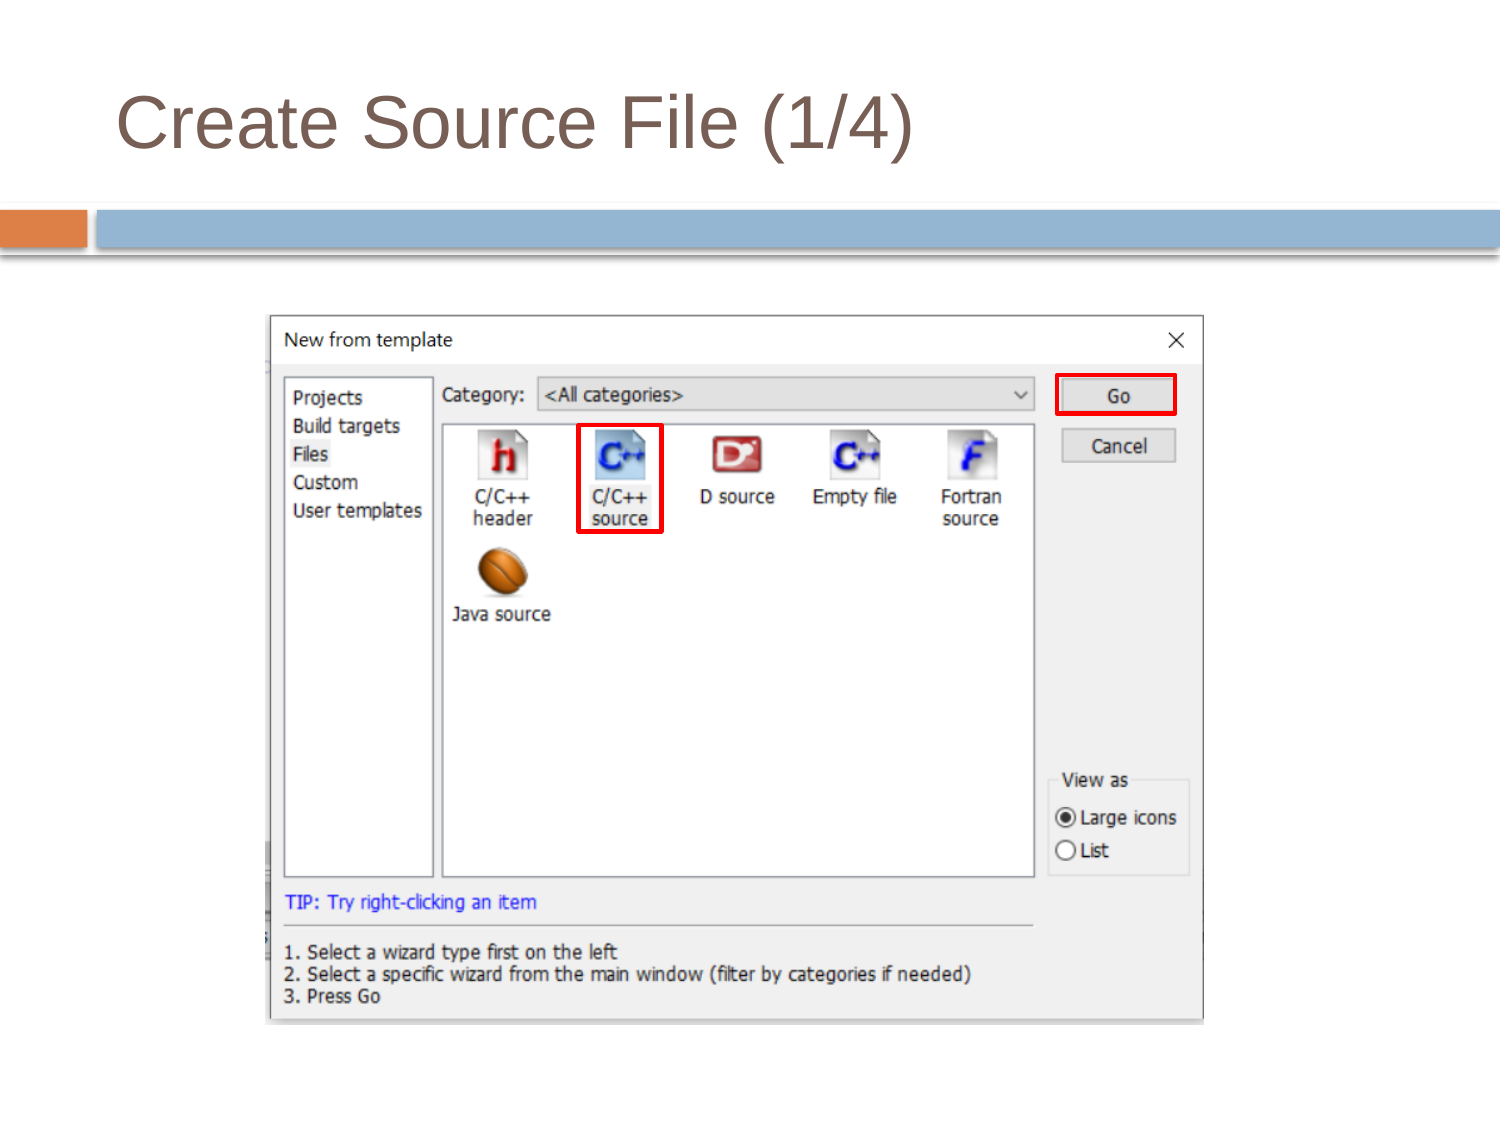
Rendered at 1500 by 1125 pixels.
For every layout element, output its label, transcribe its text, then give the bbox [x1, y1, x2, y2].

title Create Source File (1/4) [100, 37, 1438, 200]
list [265, 314, 1204, 1025]
